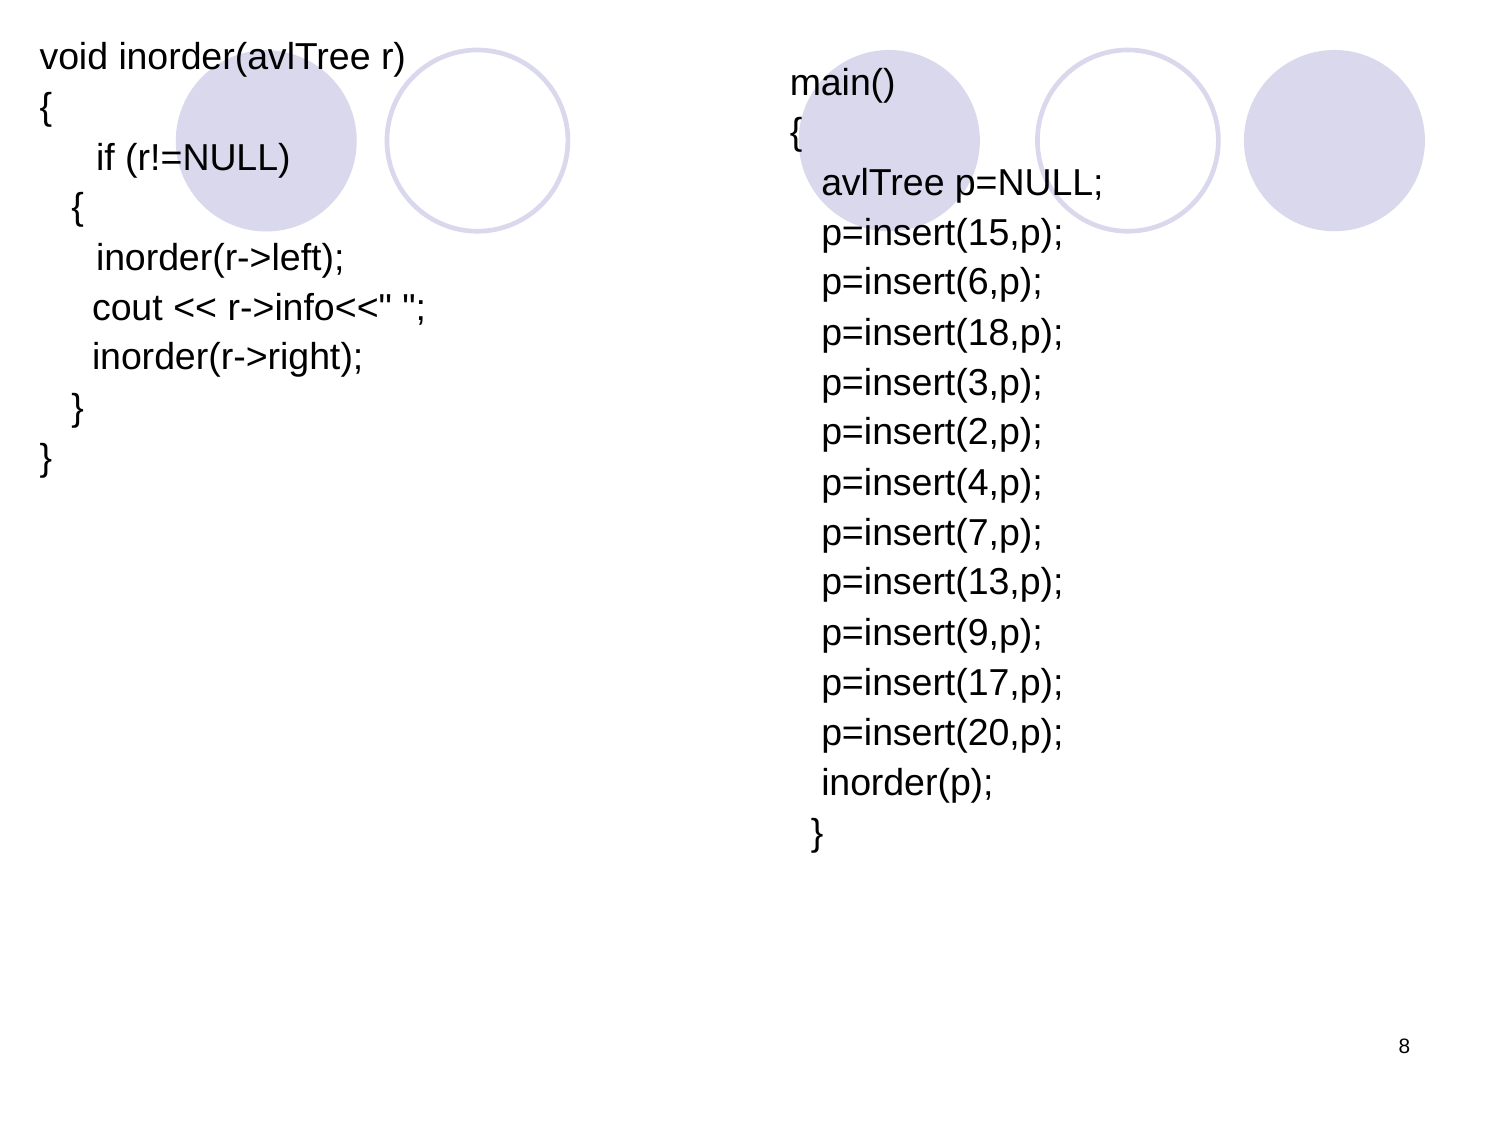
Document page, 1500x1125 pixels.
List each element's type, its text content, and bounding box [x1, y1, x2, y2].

text_box void inorder(avlTree r) { if (r!=NULL) { inorder(r->left); cout << r->info<<" "; inorder(r->right); } } [24, 24, 763, 1100]
text_box main() { avlTree p=NULL; p=insert(15,p); p=insert(6,p); p=insert(18,p); p=insert(3,p); p=insert(2,p); p=insert(4,p); p=insert(7,p); p=insert(13,p); p=insert(9,p); p=insert(17,p); p=insert(20,p); inorder(p); } [774, 50, 1500, 1125]
